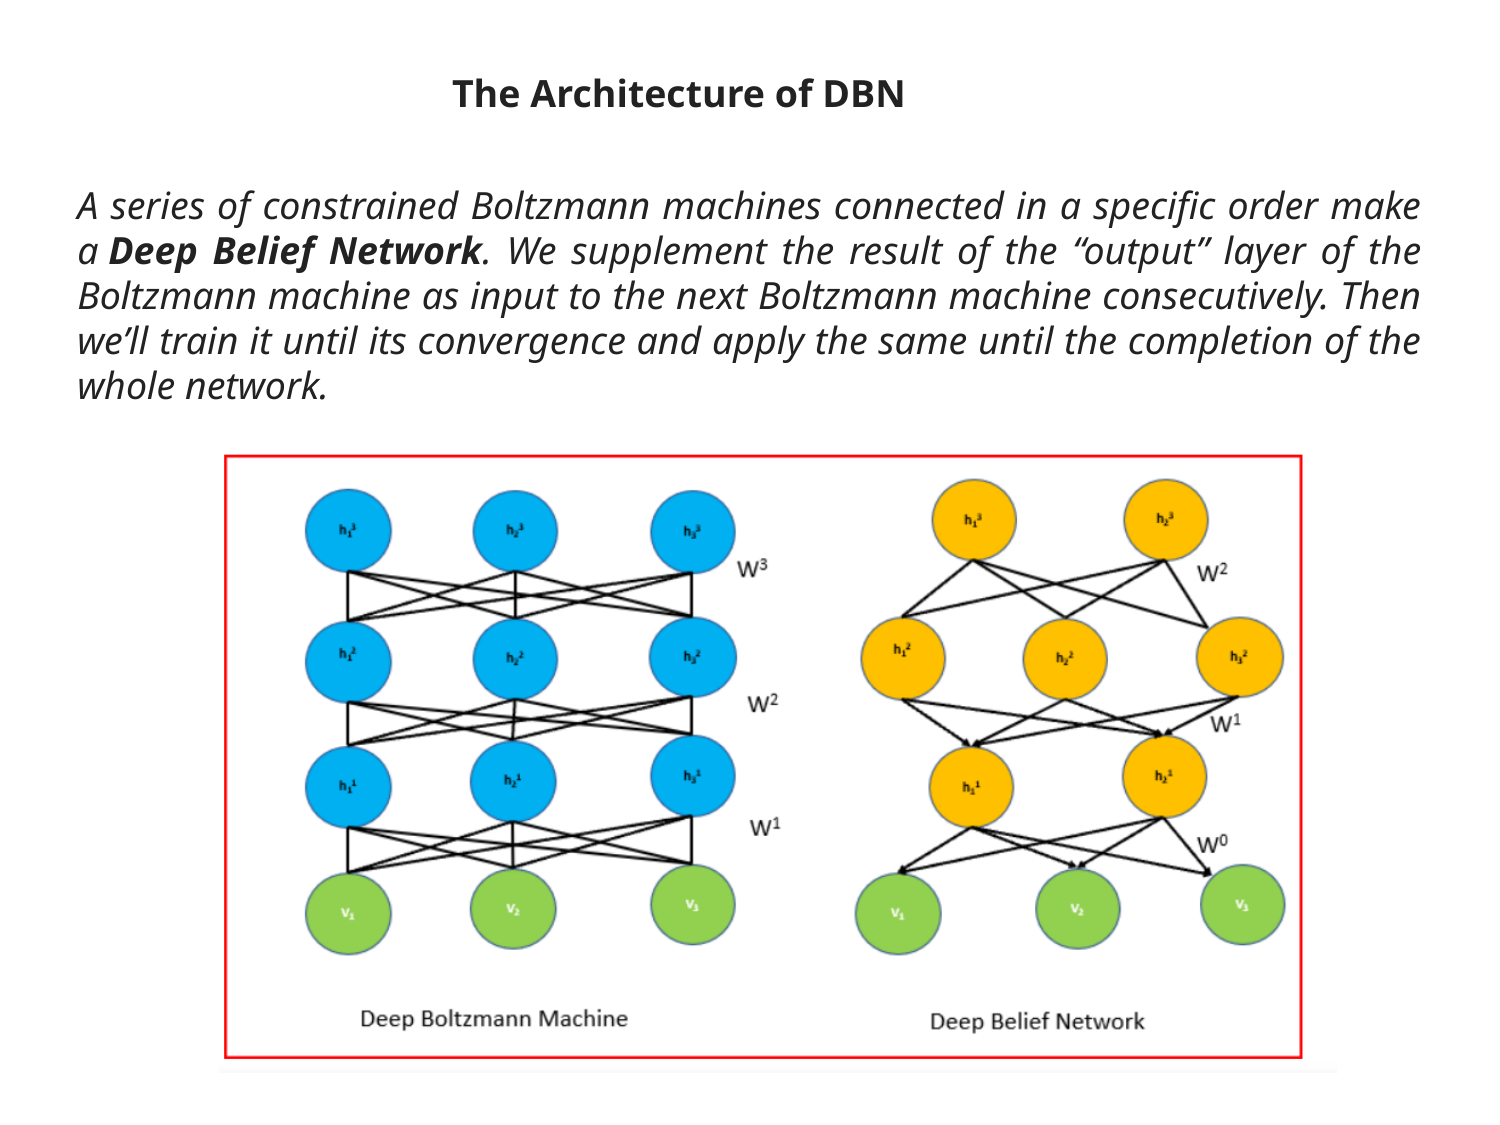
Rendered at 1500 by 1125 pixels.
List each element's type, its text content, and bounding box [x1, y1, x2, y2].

text_box The Architecture of DBN [437, 62, 1188, 123]
text_box A series of constrained Boltzmann machines connected in a specific order make a Deep Belief Network. We supplement the result of the “output” layer of the Boltzmann machine as input to the next Boltzmann machine consecutively. Then we’ll train it until its convergence and apply the same until the completion of the whole network. [62, 174, 1438, 505]
picture [218, 441, 1338, 1074]
